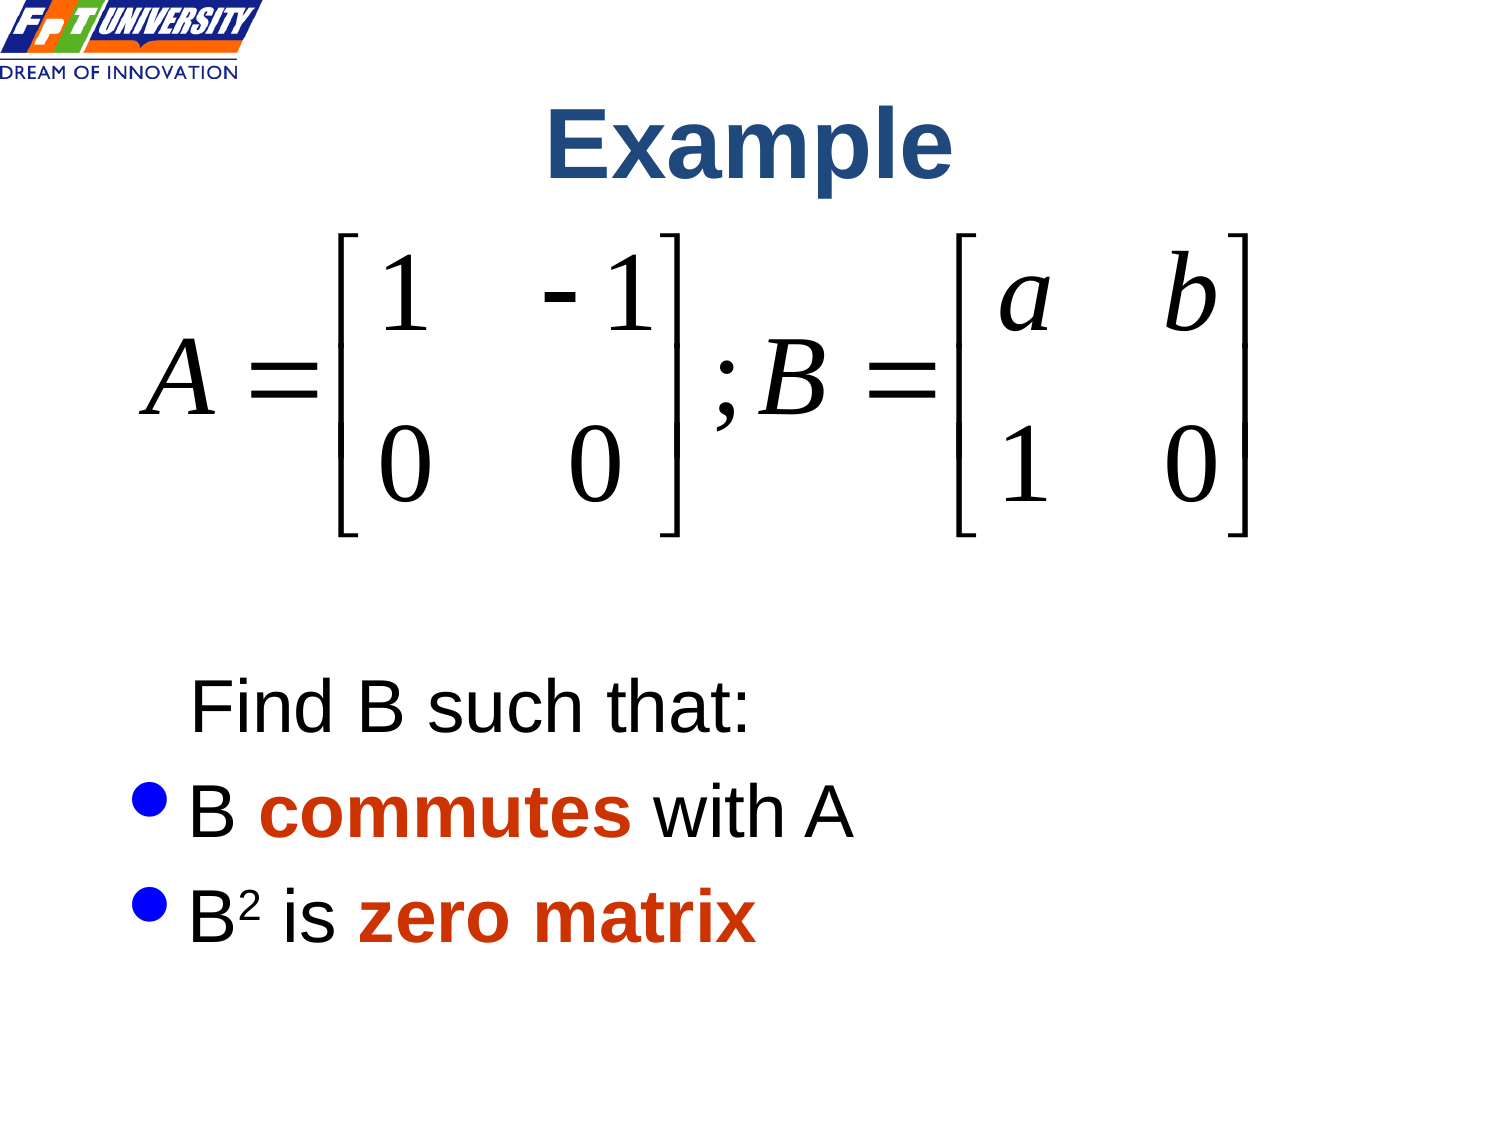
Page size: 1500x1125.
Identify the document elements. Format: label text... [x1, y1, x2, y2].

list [120, 212, 1289, 556]
picture [0, 0, 263, 79]
list Find B such that: B commutes with A B2 is zero matrix [112, 650, 1375, 1025]
title Example [75, 45, 1425, 233]
